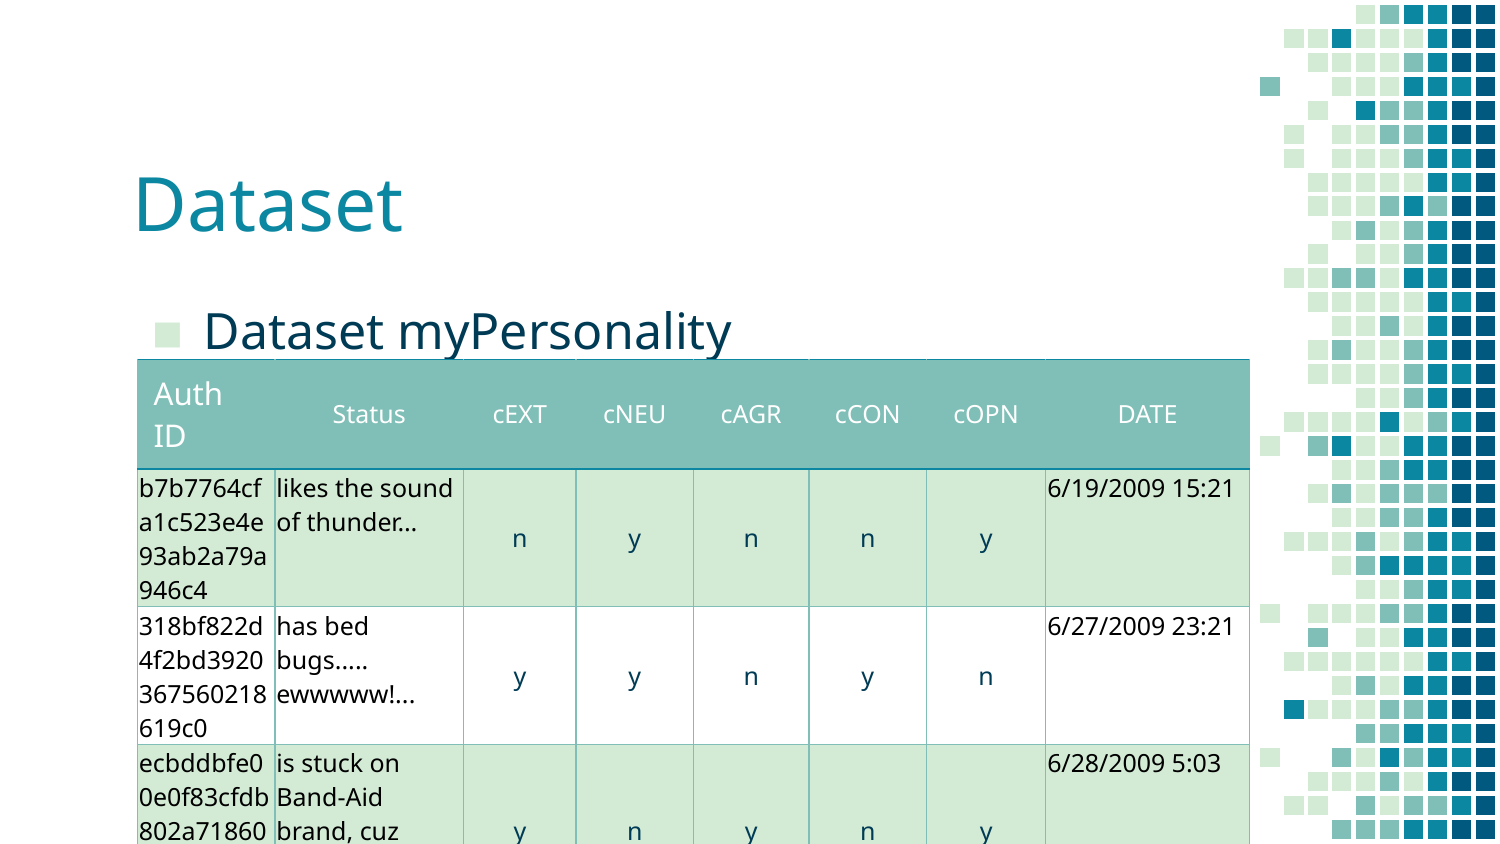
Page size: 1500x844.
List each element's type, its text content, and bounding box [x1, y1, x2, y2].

table_header cAGR [694, 360, 808, 468]
table_cell y [927, 470, 1045, 606]
table_header cNEU [577, 360, 693, 468]
list Dataset myPersonality [117, 284, 1227, 774]
table_cell 318bf822d4f2bd3920367560218619c0 [138, 607, 274, 744]
title Dataset [117, 121, 1227, 262]
table_cell n [810, 745, 926, 844]
table_cell likes the sound of thunder… [276, 470, 463, 606]
table_header cOPN [927, 360, 1045, 468]
table_cell 6/28/2009 5:03 [1046, 745, 1249, 844]
table_cell 6/27/2009 23:21 [1046, 607, 1249, 744]
table_cell y [464, 607, 575, 744]
table_cell 6/19/2009 15:21 [1046, 470, 1249, 606]
table_header Auth ID [138, 360, 274, 468]
table_cell y [577, 607, 693, 744]
table_cell y [694, 745, 808, 844]
table_cell n [464, 470, 575, 606]
table_cell y [464, 745, 575, 844]
table_cell n [694, 470, 808, 606]
table_cell b7b7764cfa1c523e4e93ab2a79a946c4 [138, 470, 274, 606]
table_cell y [810, 607, 926, 744]
table_cell n [577, 745, 693, 844]
table_header DATE [1046, 360, 1249, 468]
table_cell ecbddbfe00e0f83cfdb802a7186061c7 [138, 745, 274, 844]
table_cell n [810, 470, 926, 606]
table_cell has bed bugs..... ewwwww!... [276, 607, 463, 744]
table_cell n [694, 607, 808, 744]
table_cell y [577, 470, 693, 606]
table_header cEXT [464, 360, 575, 468]
table_cell y [927, 745, 1045, 844]
table_header Status [276, 360, 463, 468]
table_header cCON [810, 360, 926, 468]
table_cell n [927, 607, 1045, 744]
table_cell is stuck on Band-Aid brand, cuz Band-Aid's stuck on me!... [276, 745, 463, 844]
